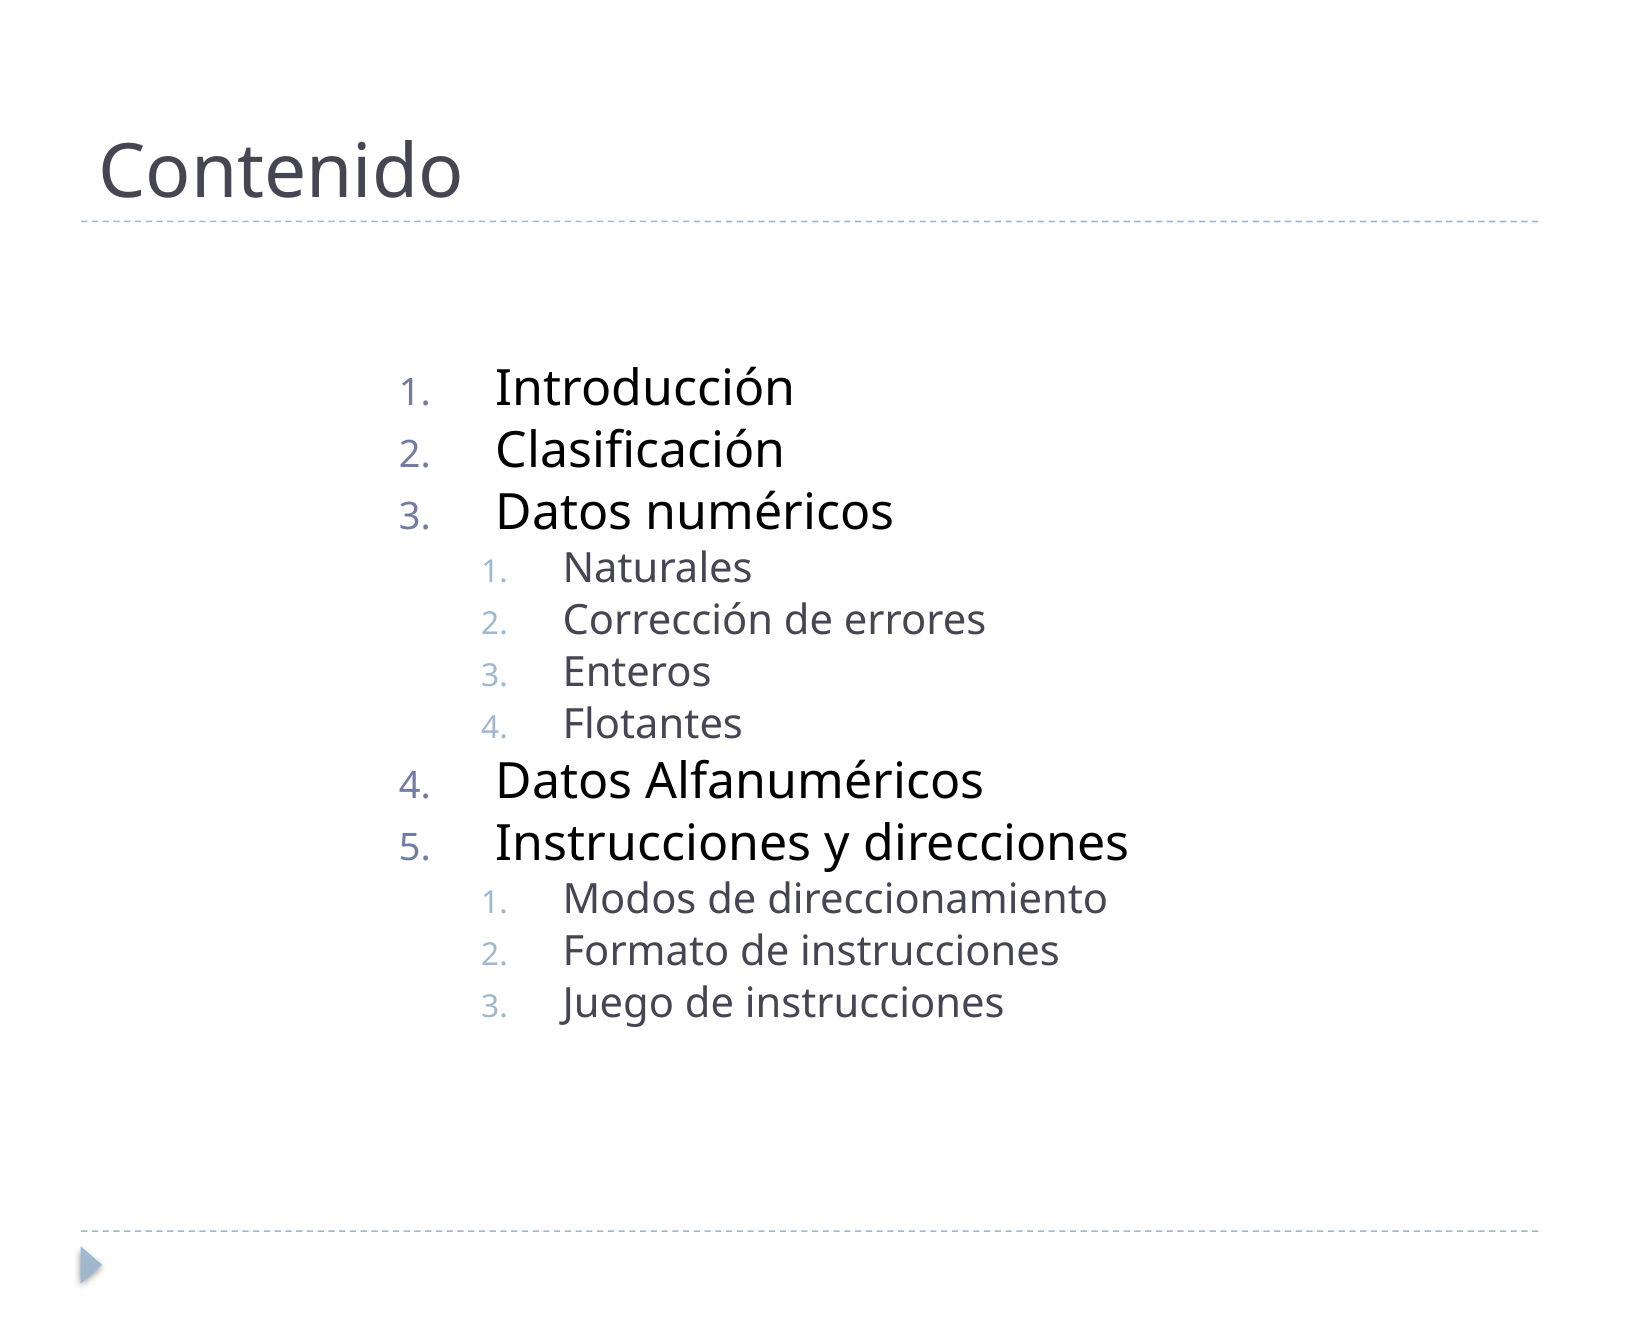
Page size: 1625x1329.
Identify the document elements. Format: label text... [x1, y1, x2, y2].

list Introducción Clasificación Datos numéricos Naturales Corrección de errores Enteros Flotantes Datos Alfanuméricos Instrucciones y direcciones Modos de direccionamiento Formato de instrucciones Juego de instrucciones [382, 358, 1322, 1157]
title Contenido [81, 29, 1543, 222]
